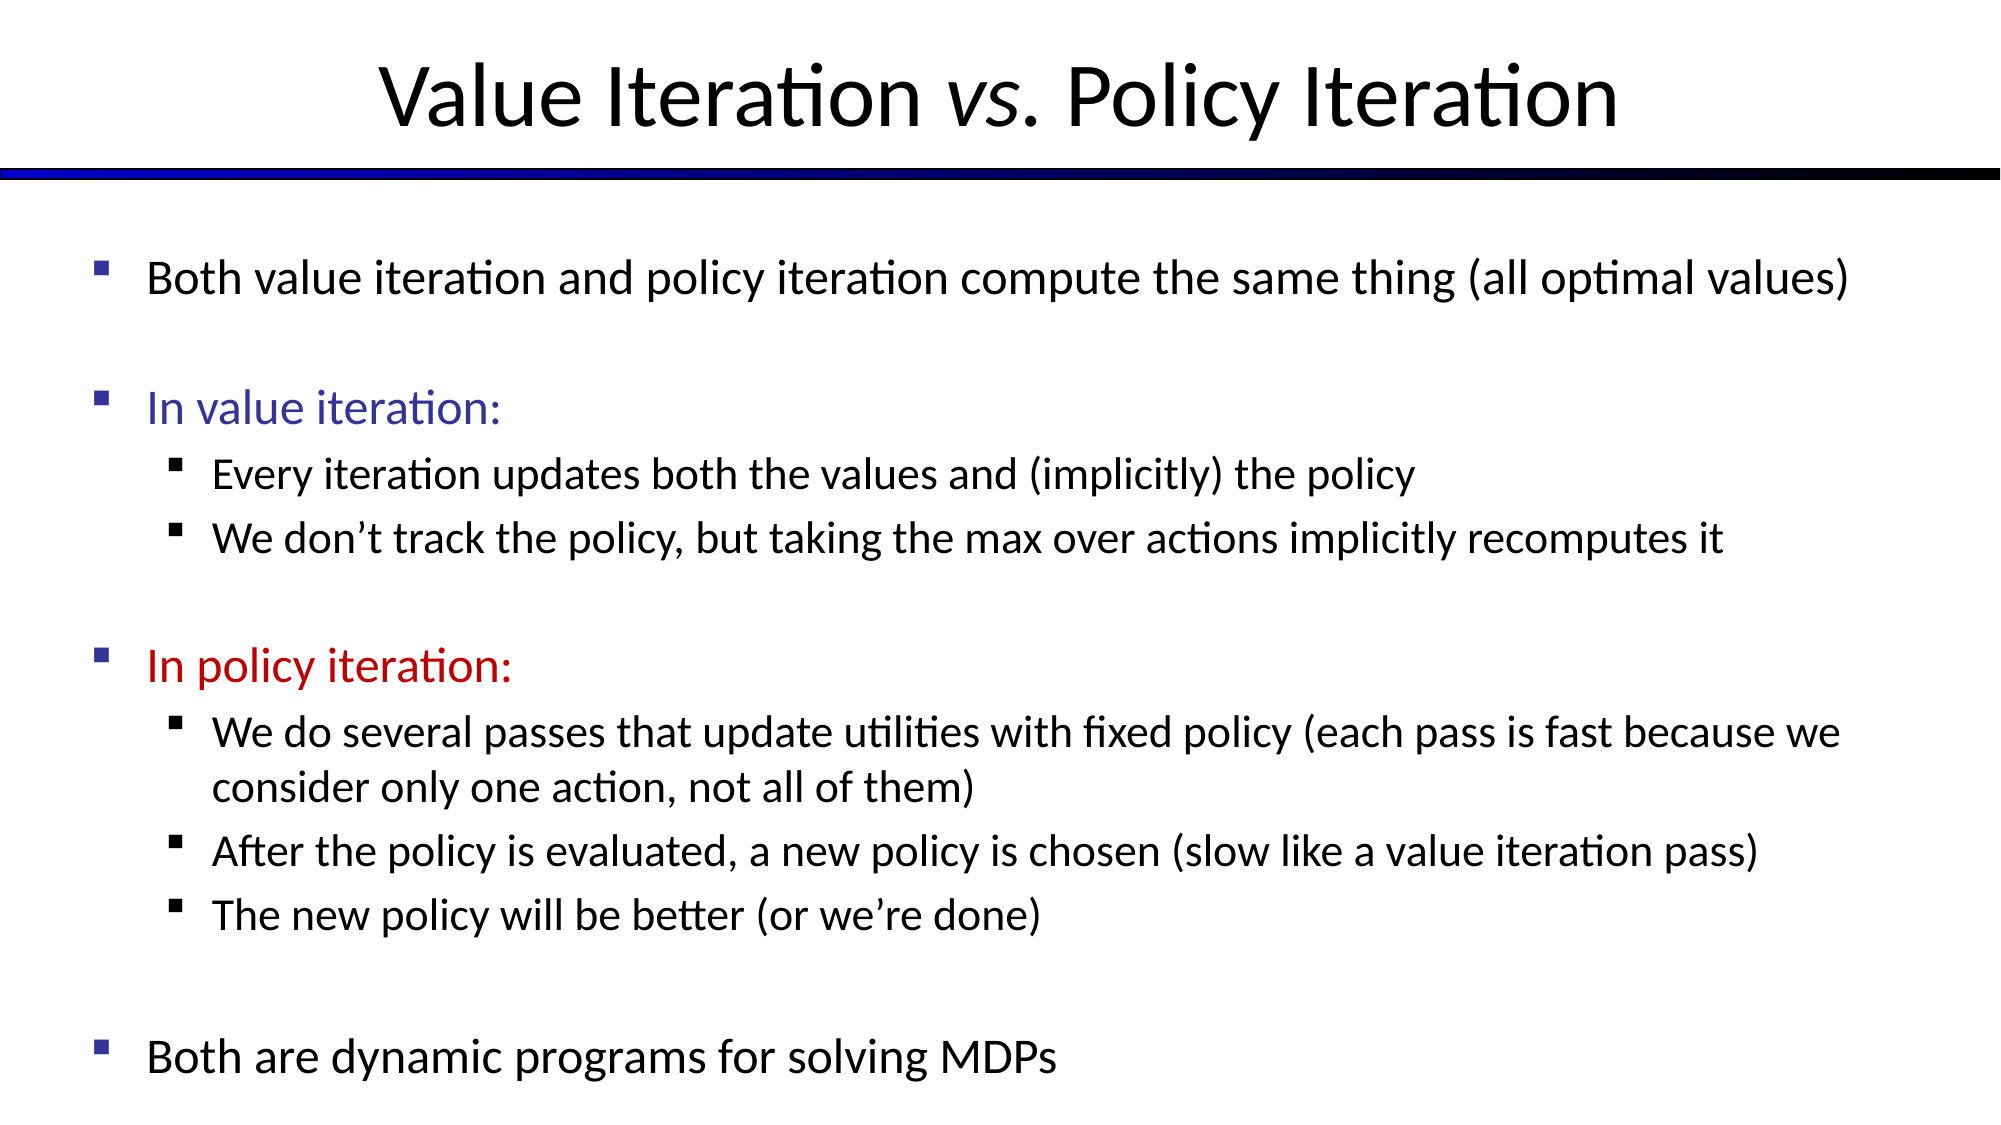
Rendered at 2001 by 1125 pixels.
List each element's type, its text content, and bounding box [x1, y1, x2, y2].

title Value Iteration vs. Policy Iteration [0, 0, 2000, 184]
list Both value iteration and policy iteration compute the same thing (all optimal values) In value iteration: Every iteration updates both the values and (implicitly) the policy We don’t track the policy, but taking the max over actions implicitly recomputes it In policy iteration: We do several passes that update utilities with fixed policy (each pass is fast because we consider only one action, not all of them) After the policy is evaluated, a new policy is chosen (slow like a value iteration pass) The new policy will be better (or we’re done) Both are dynamic programs for solving MDPs [74, 237, 1913, 1101]
